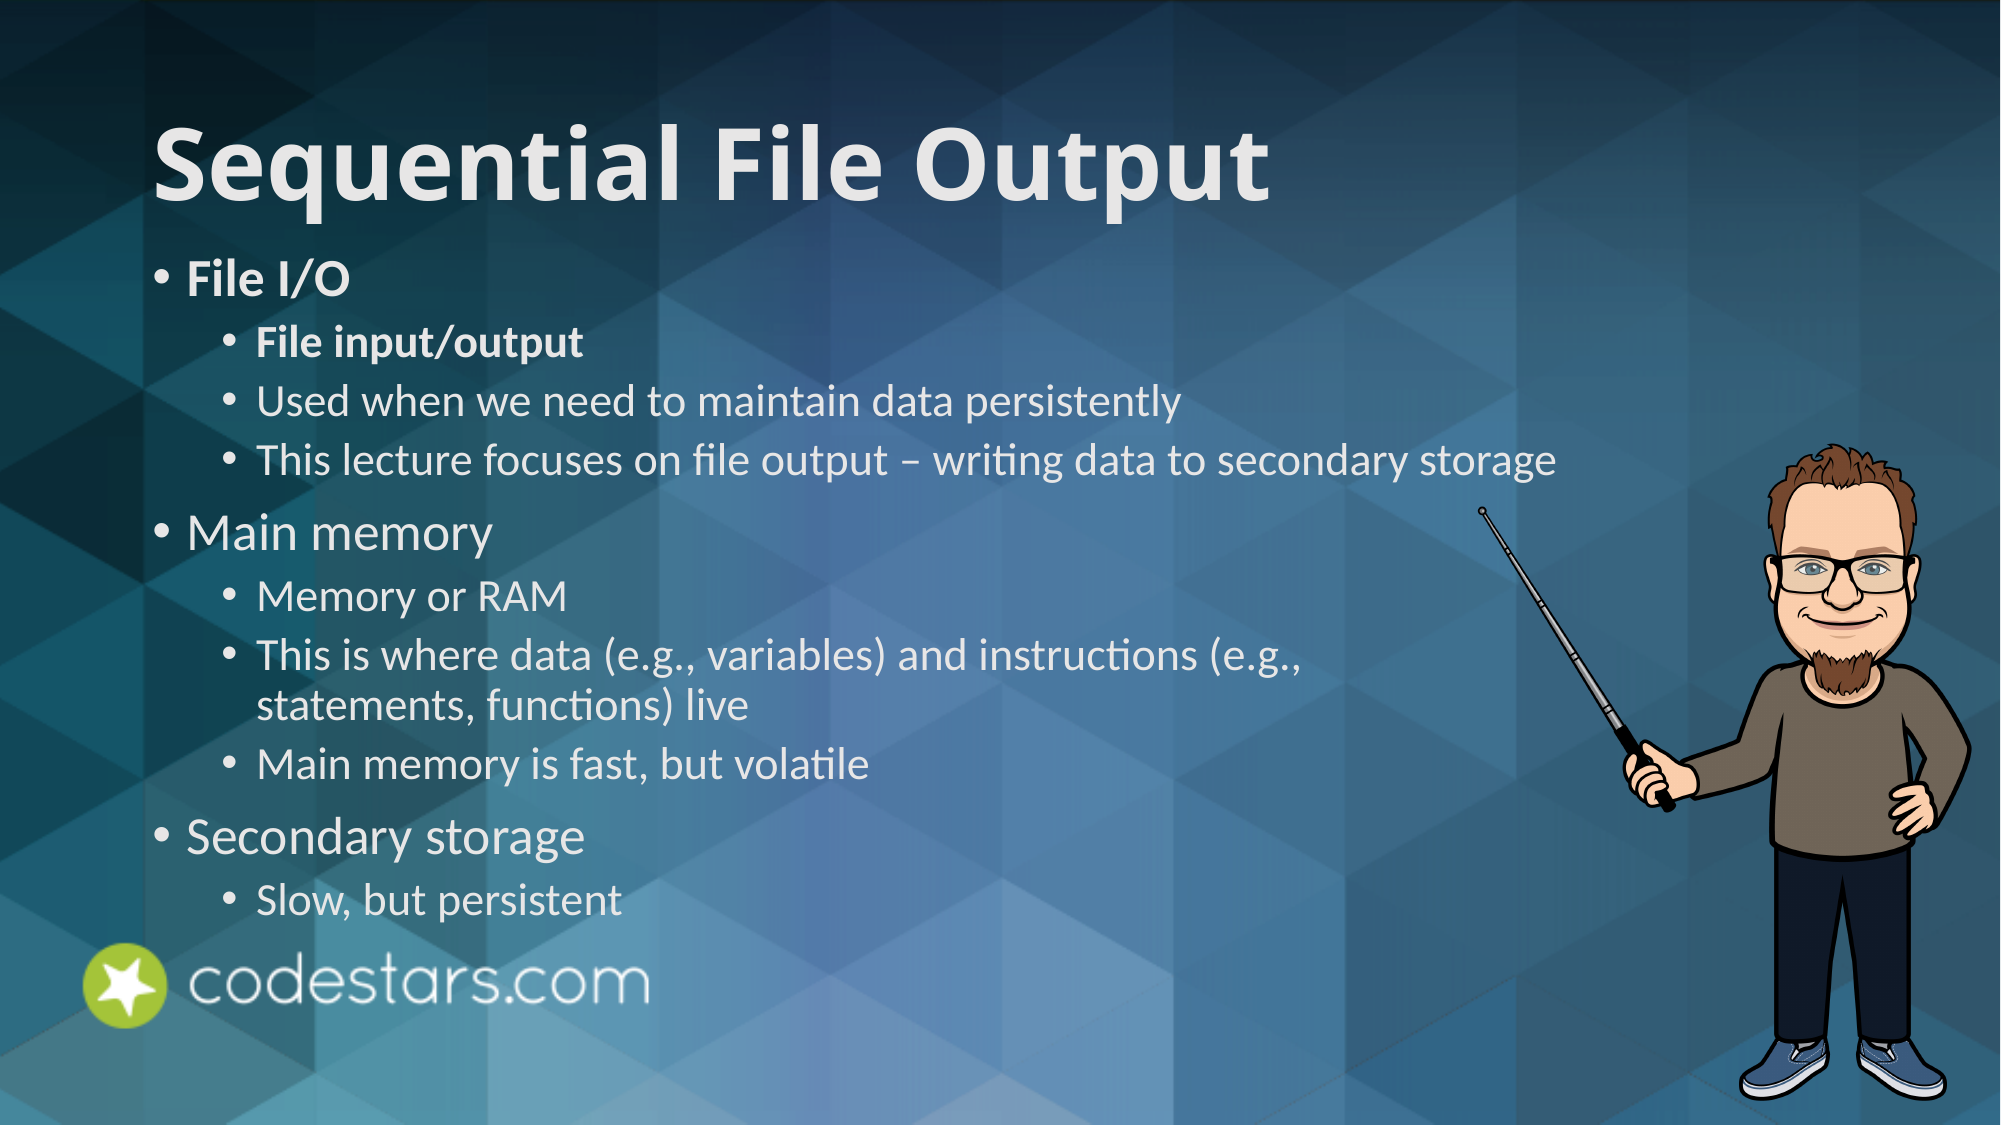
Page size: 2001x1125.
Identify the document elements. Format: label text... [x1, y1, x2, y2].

picture [0, 0, 2001, 1125]
title Sequential File Output [137, 59, 1863, 242]
list File I/O File input/output Used when we need to maintain data persistently This lecture focuses on file output – writing data to secondary storage Main memory Memory or RAM This is where data (e.g., variables) and instructions (e.g., statements, functions) live Main memory is fast, but volatile Secondary storage Slow, but persistent [137, 242, 1863, 938]
